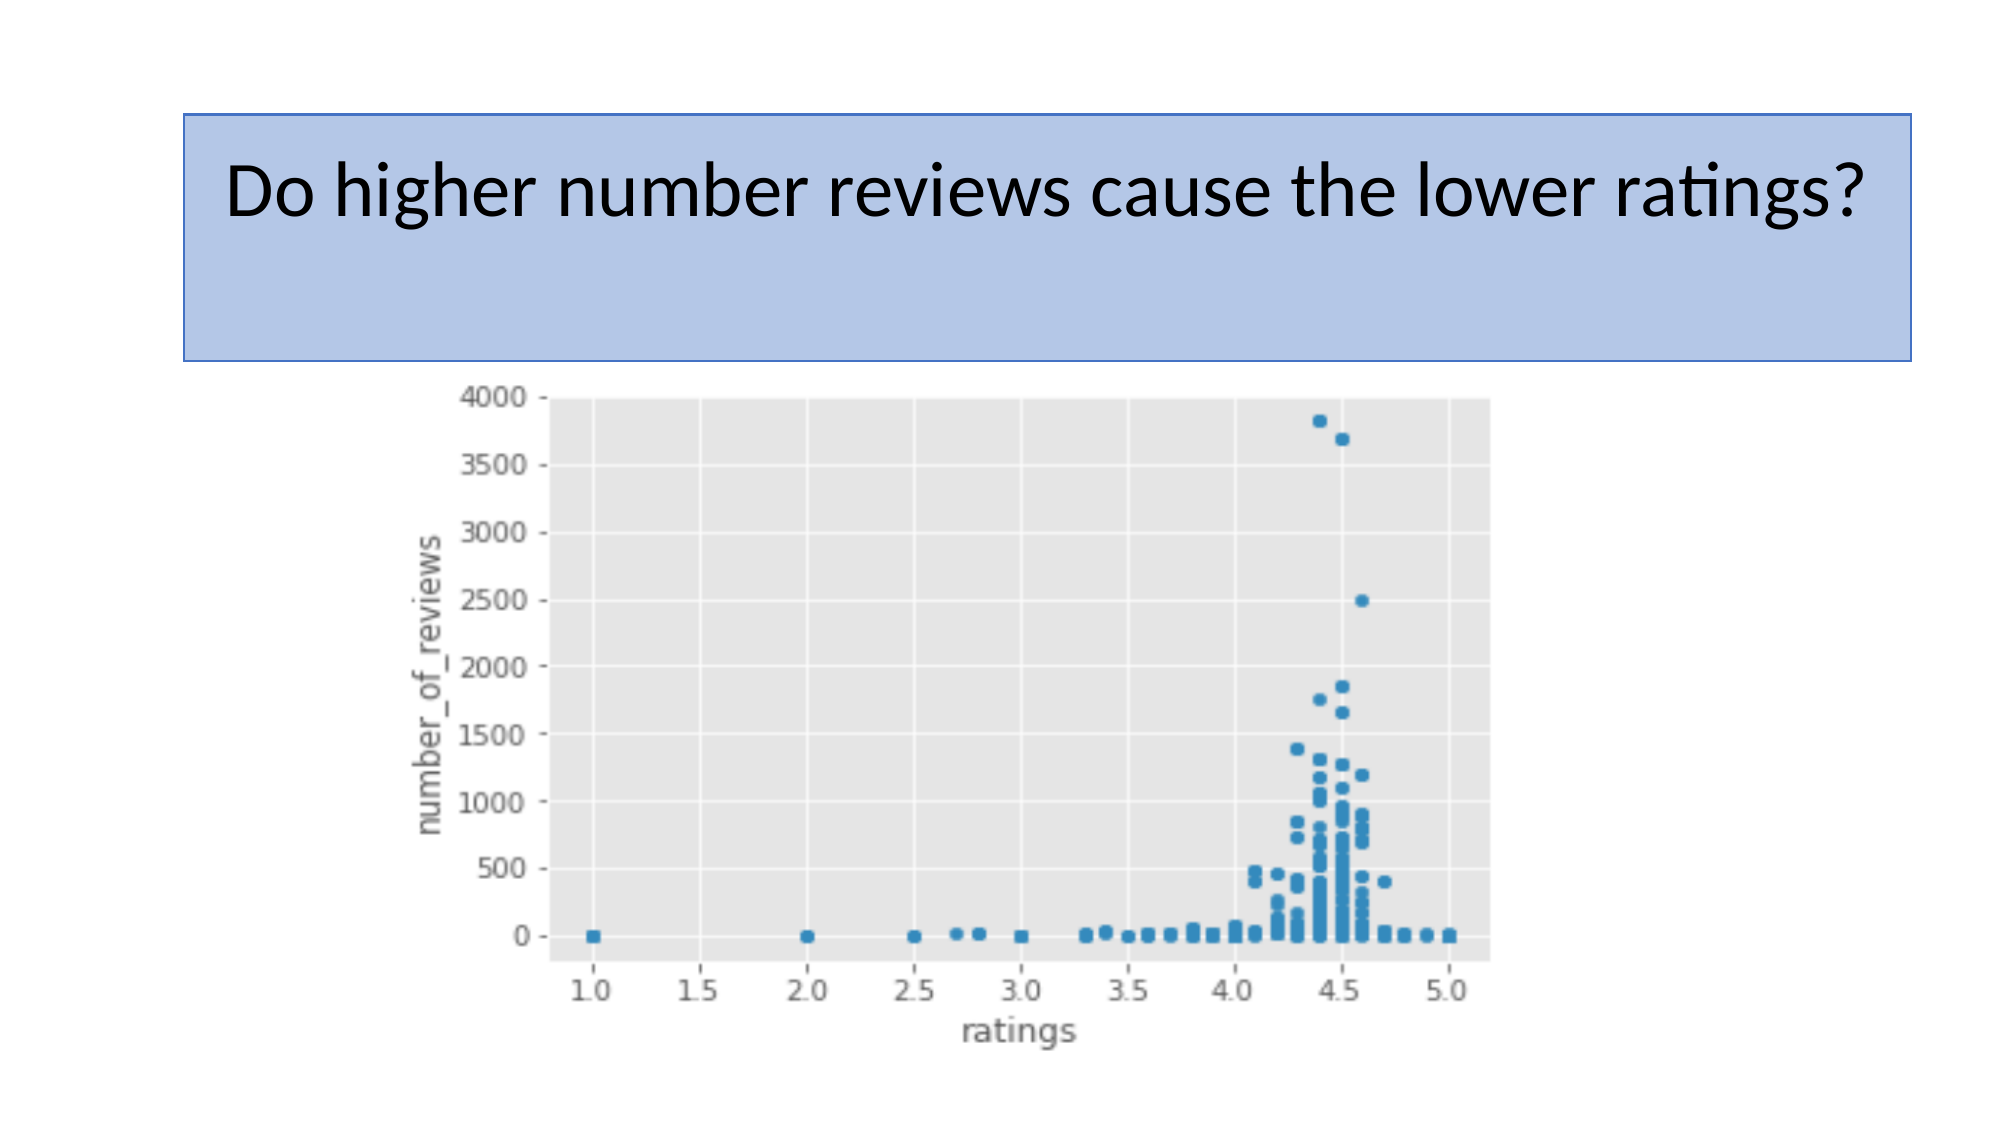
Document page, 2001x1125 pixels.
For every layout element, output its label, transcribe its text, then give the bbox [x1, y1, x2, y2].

title Do higher number reviews cause the lower ratings? [183, 113, 1912, 362]
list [352, 368, 1702, 1083]
